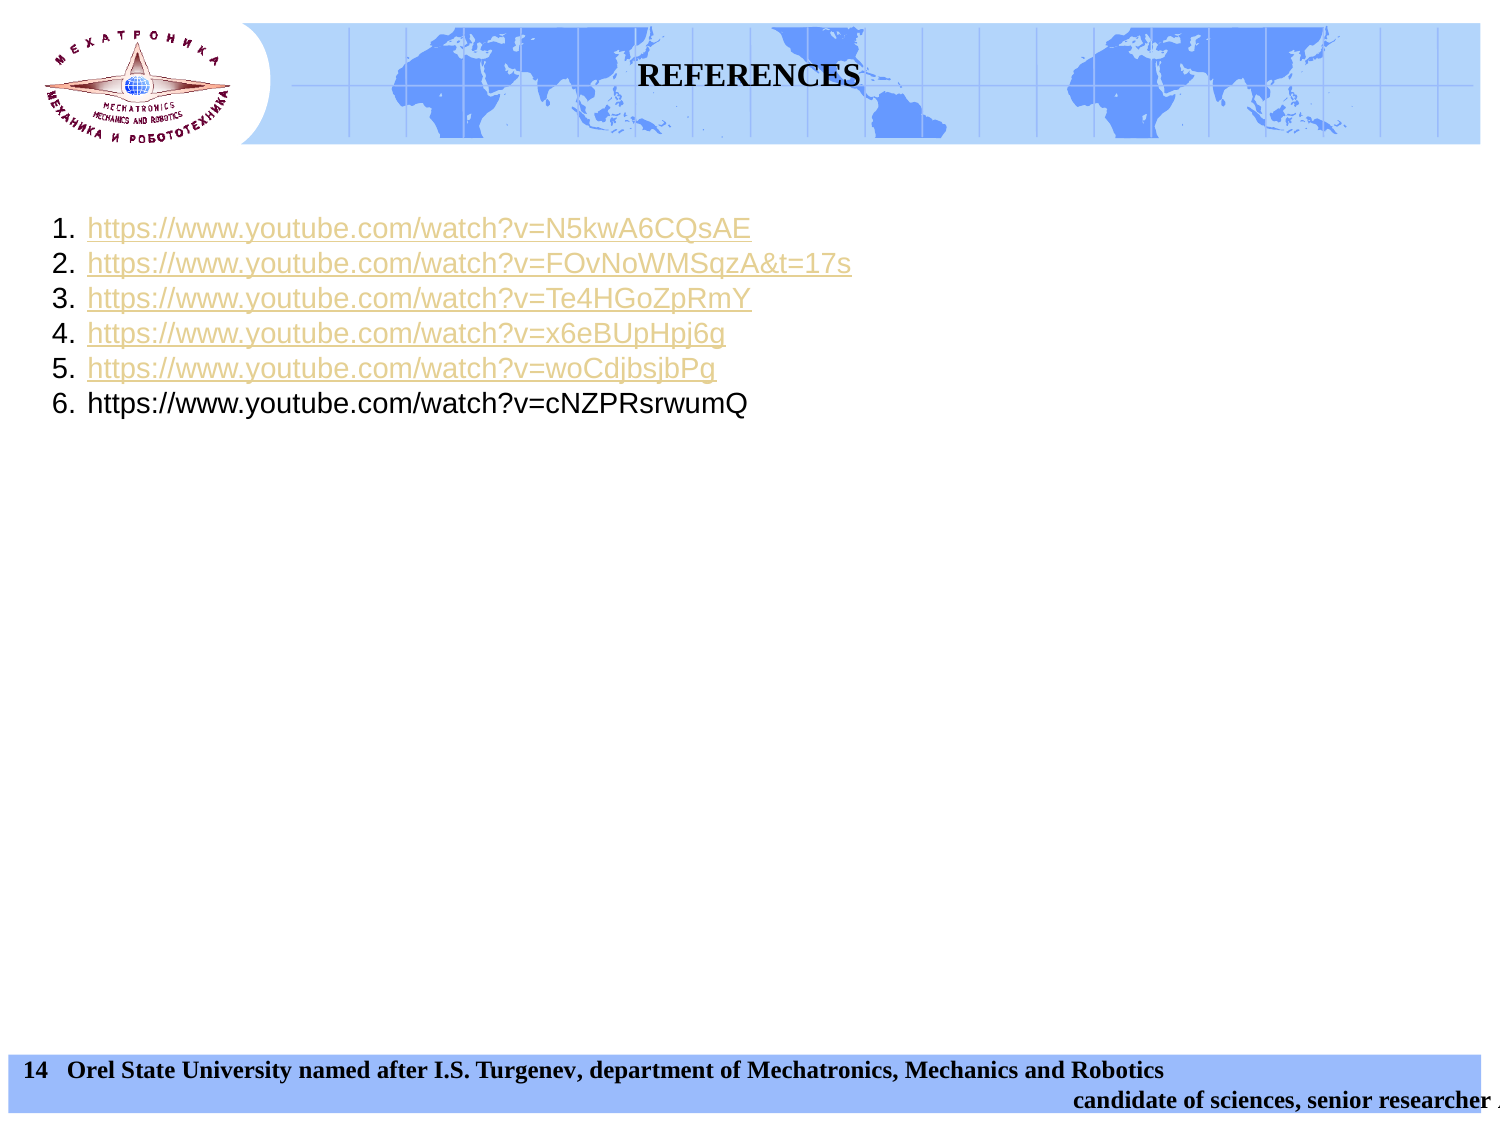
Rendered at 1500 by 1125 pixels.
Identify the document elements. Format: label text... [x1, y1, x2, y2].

text_box REFERENCES [96, 45, 1403, 101]
text_box https://www.youtube.com/watch?v=N5kwA6CQsAE https://www.youtube.com/watch?v=FOvNoWMSqzA&t=17s https://www.youtube.com/watch?v=Te4HGoZpRmY https://www.youtube.com/watch?v=x6eBUpHpj6g https://www.youtube.com/watch?v=woCdjbsjbPg https://www.youtube.com/watch?v=cNZPRsrwumQ [37, 202, 1456, 427]
picture [42, 26, 232, 147]
